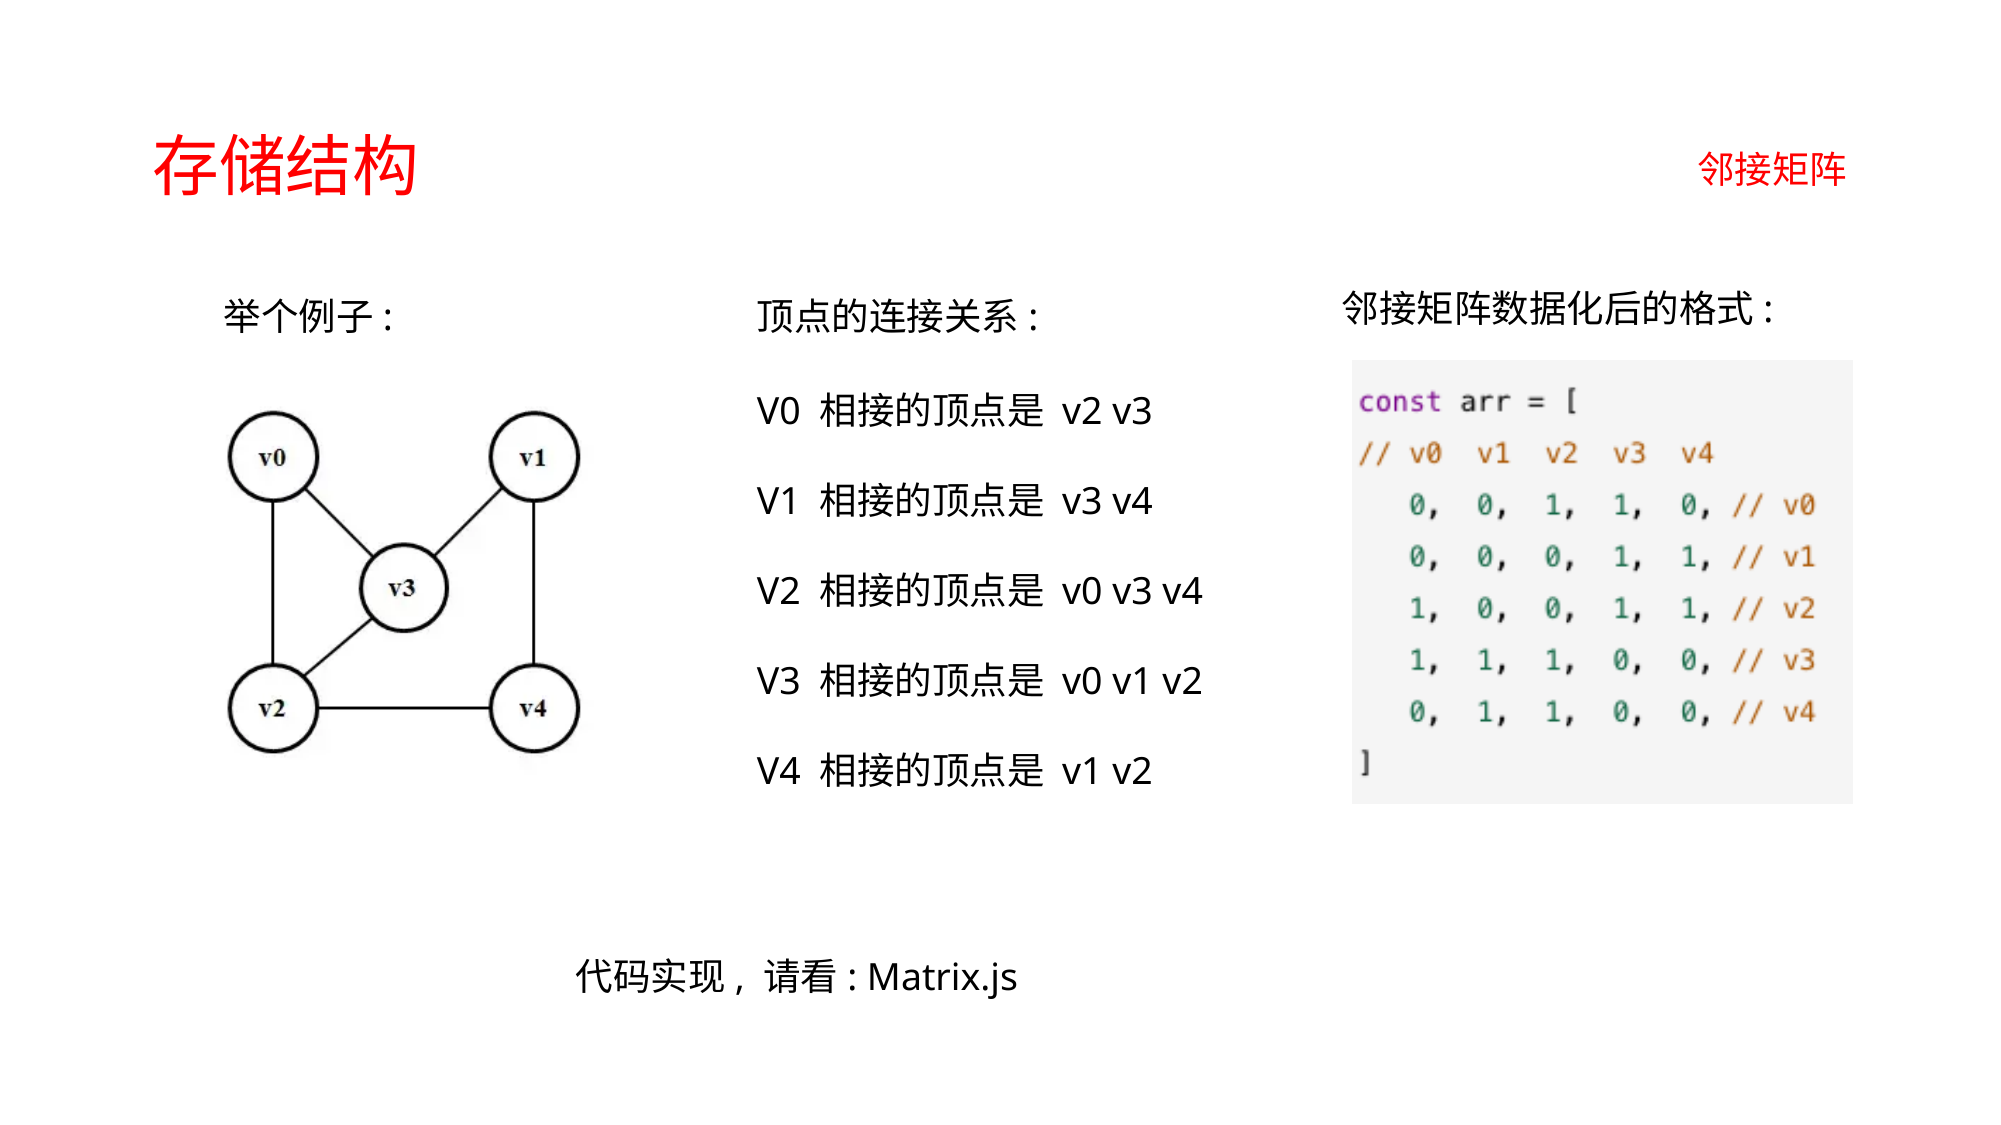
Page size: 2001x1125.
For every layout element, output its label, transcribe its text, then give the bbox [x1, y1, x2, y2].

text_box 顶点的连接关系: [742, 286, 1054, 346]
picture [1352, 360, 1853, 804]
text_box 邻接矩阵数据化后的格式: [1327, 277, 1898, 338]
text_box 邻接矩阵 [1682, 138, 1863, 199]
text_box V0 相接的顶点是 v2 v3 V1 相接的顶点是 v3 v4 V2 相接的顶点是 v0 v3 v4 V3 相接的顶点是 v0 v1 v2 V4 相接的顶点是 v1 v2 [742, 379, 1301, 799]
picture [170, 367, 665, 796]
text_box 代码实现, 请看: Matrix.js [560, 945, 1043, 1005]
title 存储结构 [137, 59, 1863, 278]
text_box 举个例子: [209, 286, 626, 346]
